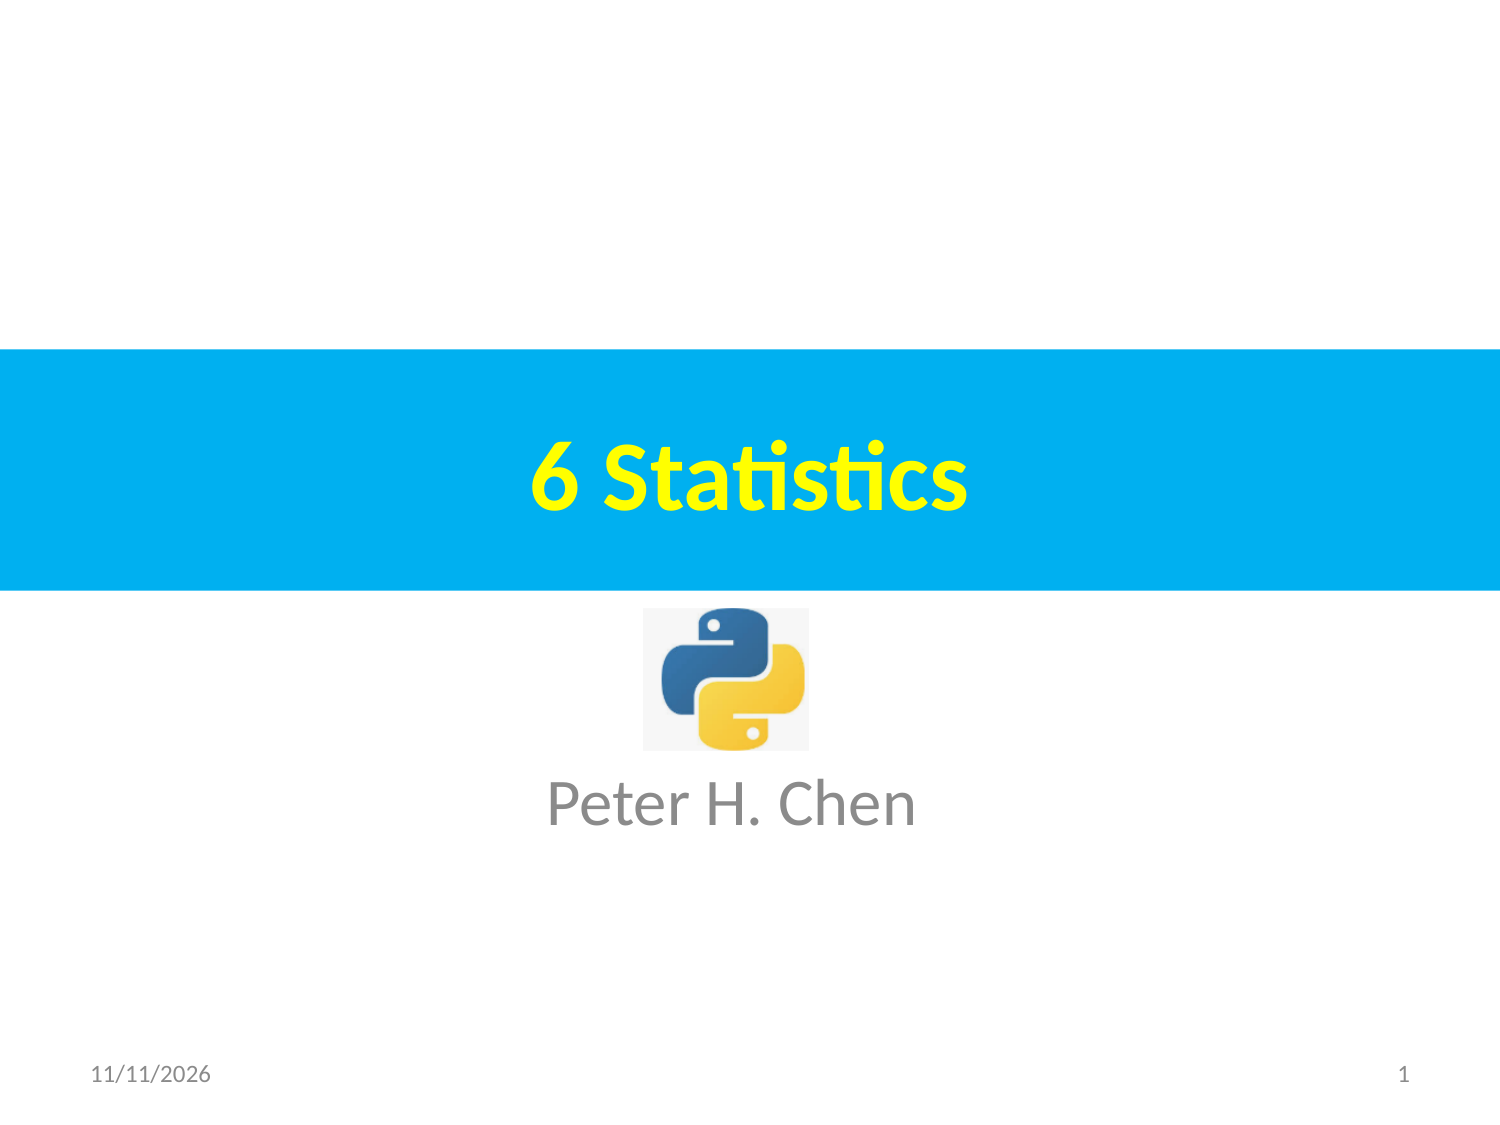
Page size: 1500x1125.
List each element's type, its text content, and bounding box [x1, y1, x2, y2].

picture [643, 606, 809, 752]
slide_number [75, 1042, 425, 1103]
subtitle Peter H. Chen [206, 751, 1257, 866]
title 6 Statistics [0, 349, 1500, 591]
slide_number 1 [1074, 1042, 1425, 1103]
